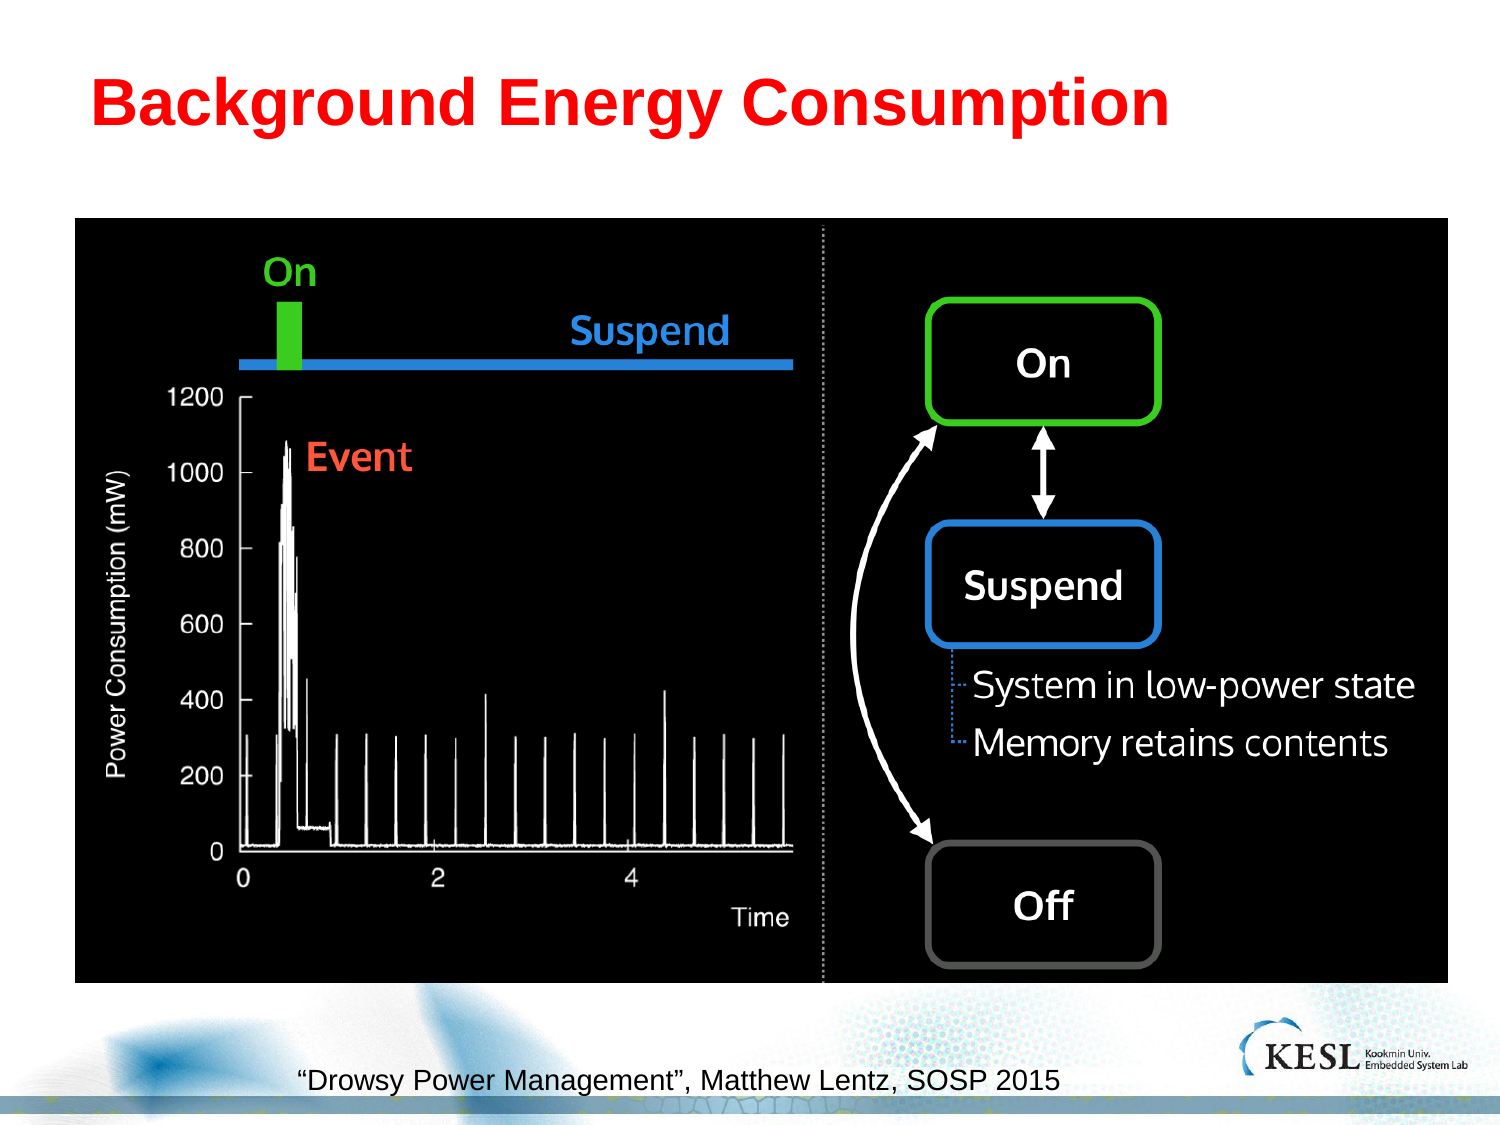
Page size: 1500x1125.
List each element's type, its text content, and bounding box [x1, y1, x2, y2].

text_box “Drowsy Power Management”, Matthew Lentz, SOSP 2015 [282, 1053, 1184, 1104]
title Background Energy Consumption [75, 45, 1425, 153]
picture [0, 0, 1500, 1125]
